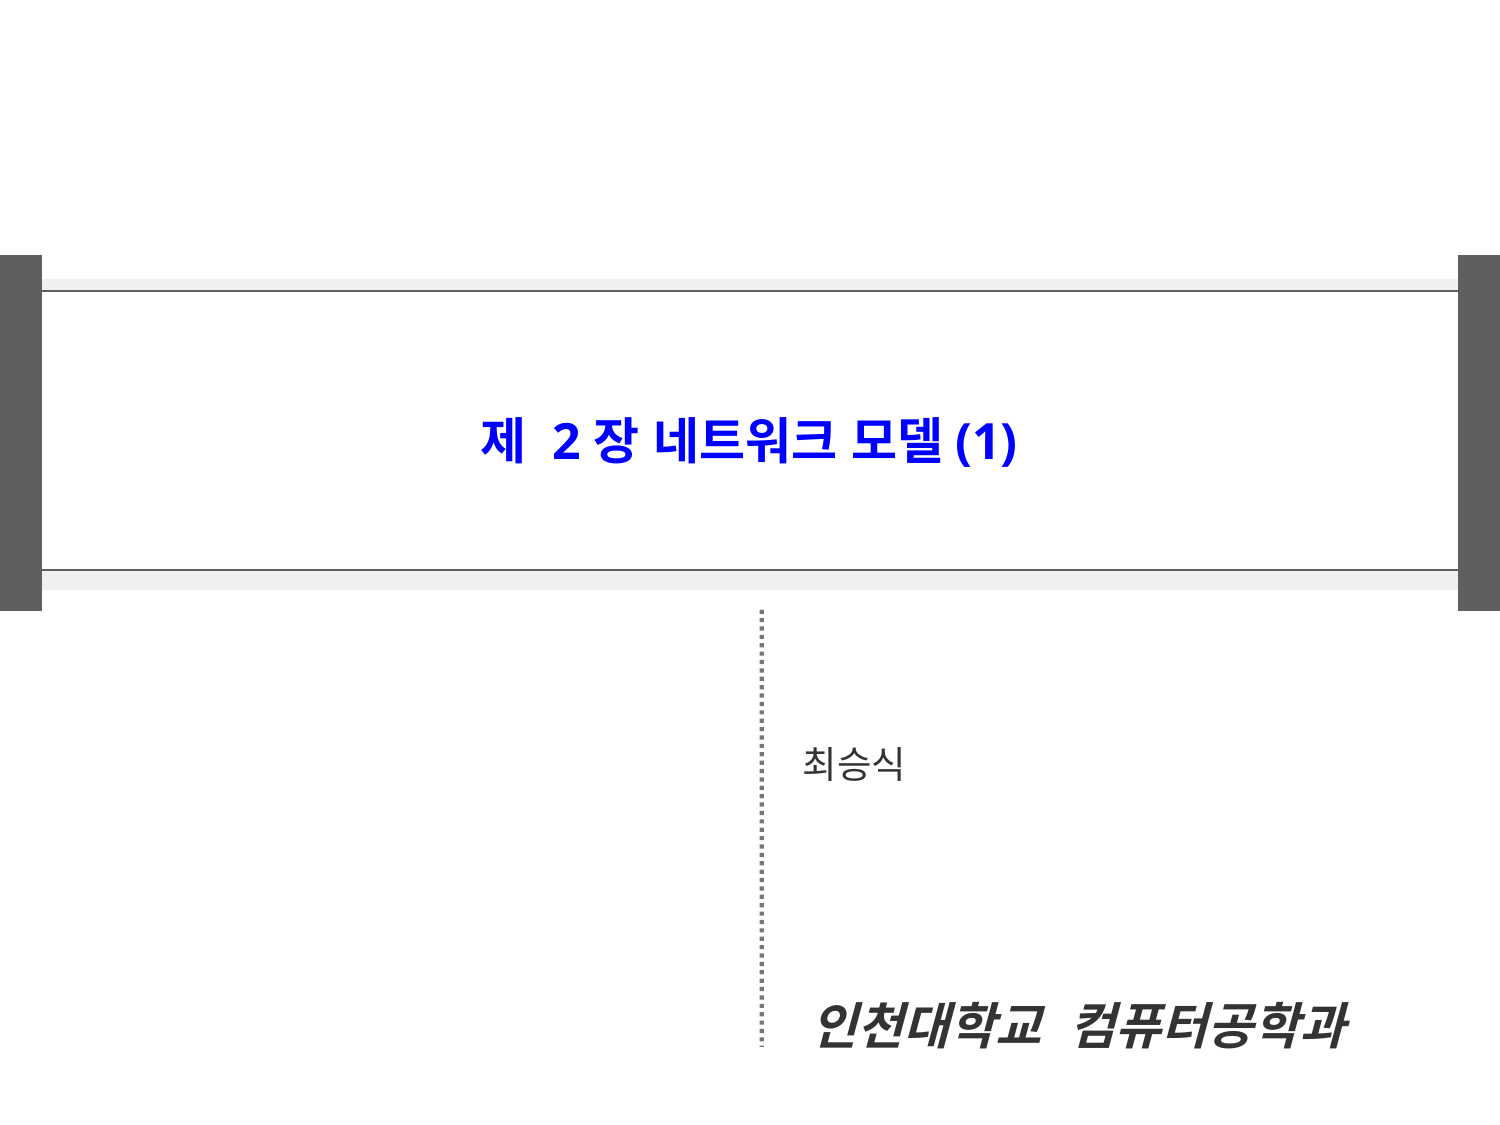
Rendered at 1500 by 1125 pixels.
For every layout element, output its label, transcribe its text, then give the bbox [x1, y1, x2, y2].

text_box 최승식 [787, 679, 1353, 794]
text_box 제 2장 네트워크 모델(1) [79, 378, 1420, 477]
